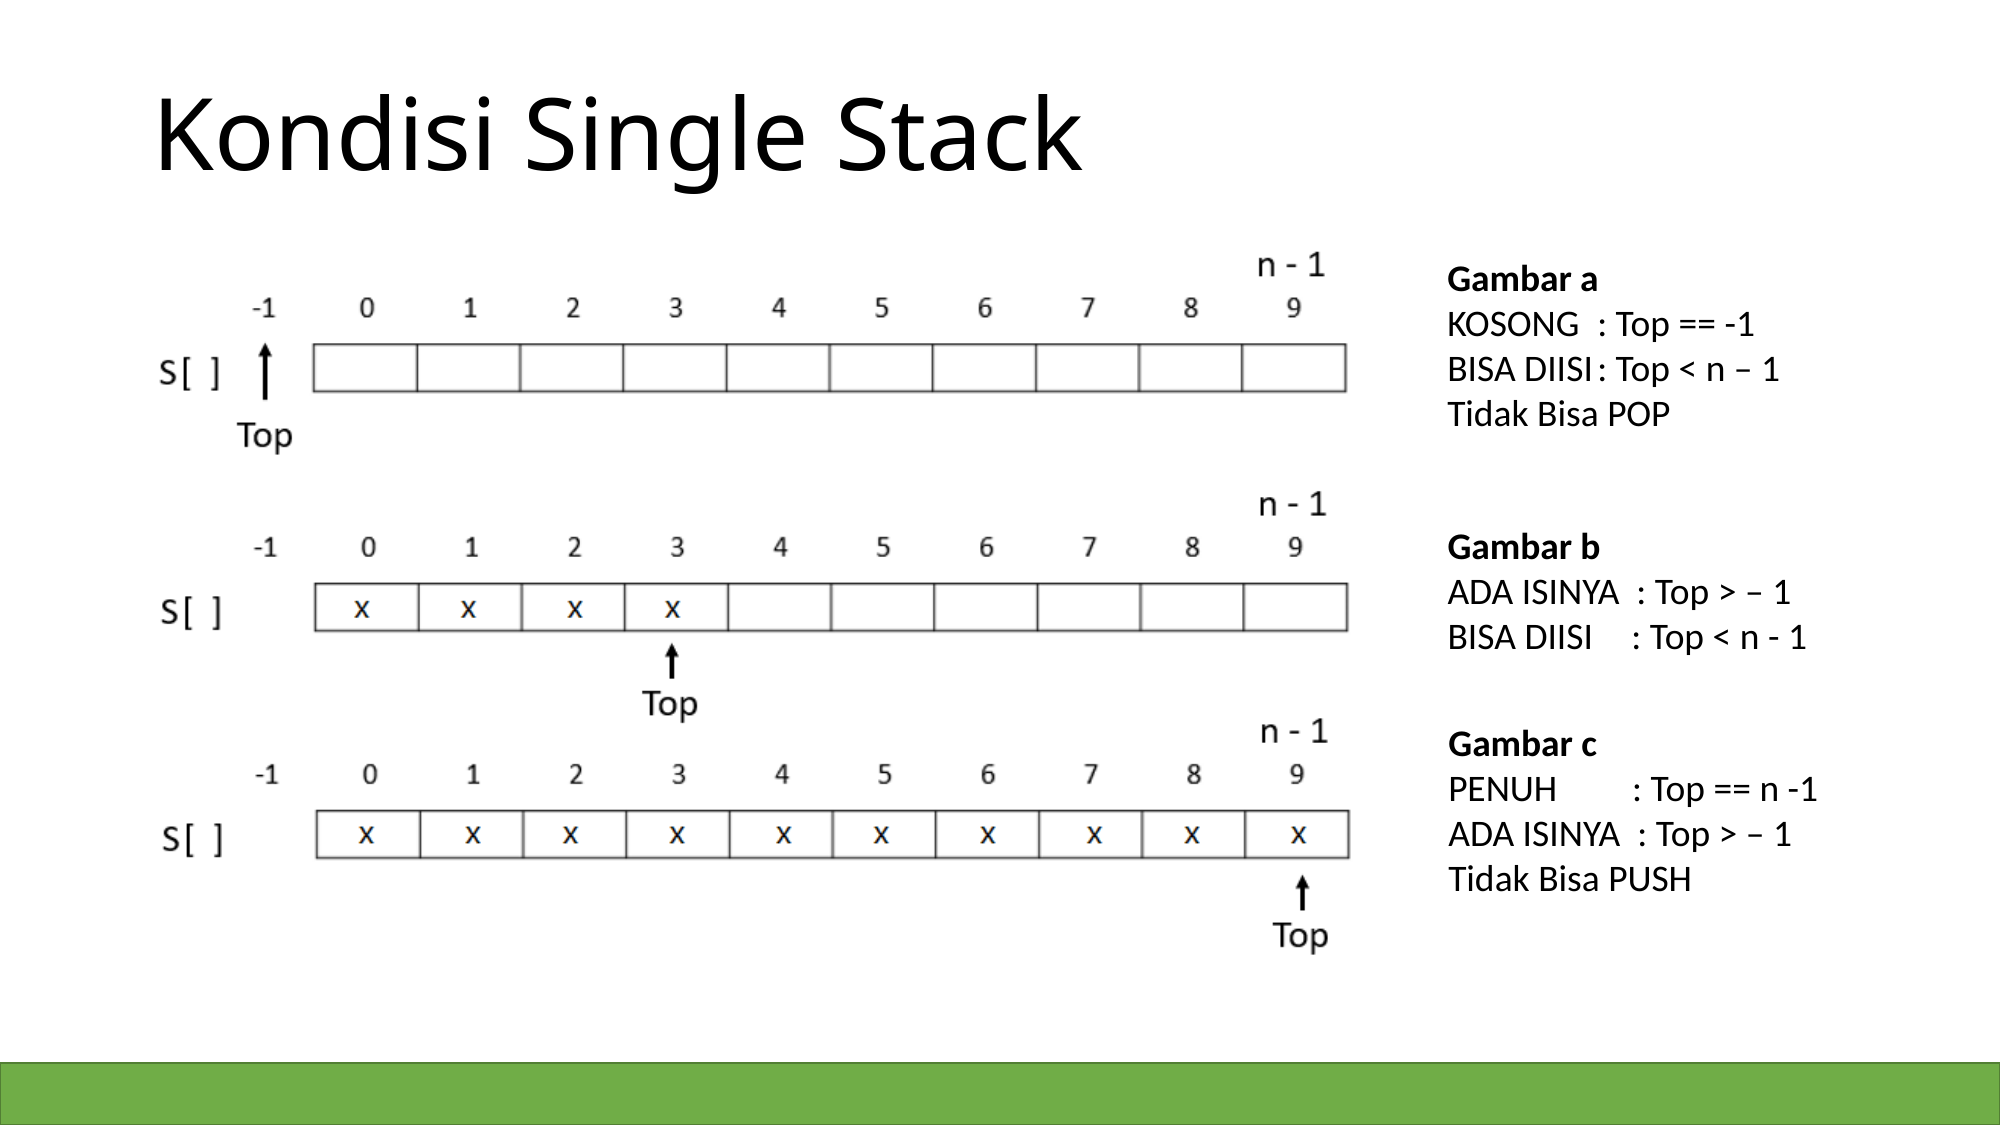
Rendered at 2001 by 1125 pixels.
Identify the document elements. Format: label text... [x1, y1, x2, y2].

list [155, 246, 1366, 961]
text_box Gambar c PENUH : Top == n -1 ADA ISINYA : Top > – 1 Tidak Bisa PUSH [1433, 711, 1834, 907]
text_box [0, 1062, 2000, 1125]
text_box Gambar a KOSONG : Top == -1 BISA DIISI : Top < n – 1 Tidak Bisa POP [1432, 246, 1796, 442]
title Kondisi Single Stack [137, 28, 1863, 247]
text_box Gambar b ADA ISINYA : Top > – 1 BISA DIISI : Top < n - 1 [1432, 514, 1823, 665]
